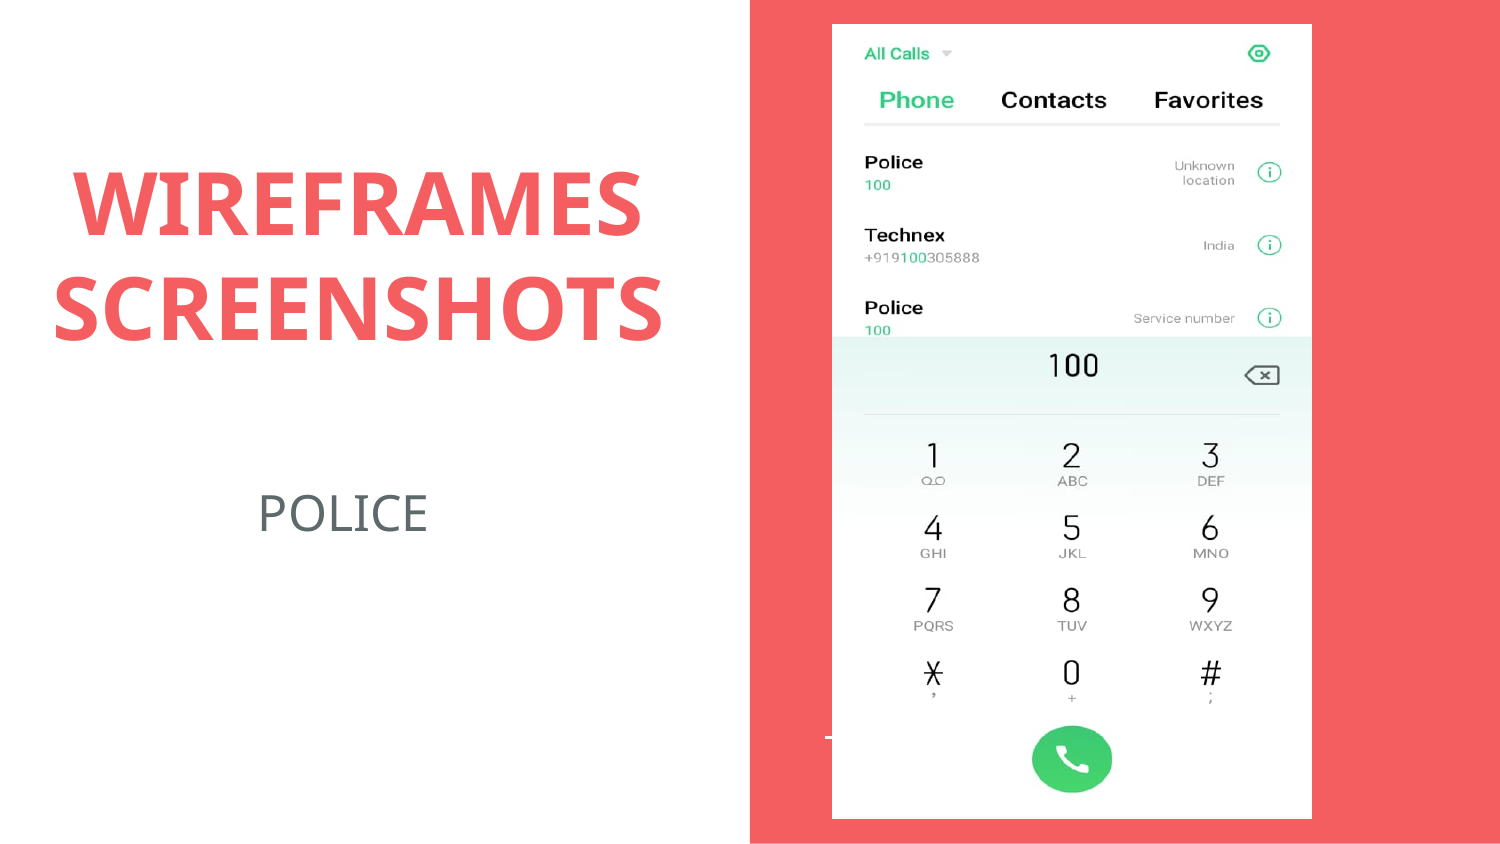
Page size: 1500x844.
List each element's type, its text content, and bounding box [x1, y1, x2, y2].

picture [831, 24, 1313, 819]
title WIREFRAMES SCREENSHOTS [26, 96, 691, 373]
subtitle POLICE [43, 466, 631, 642]
